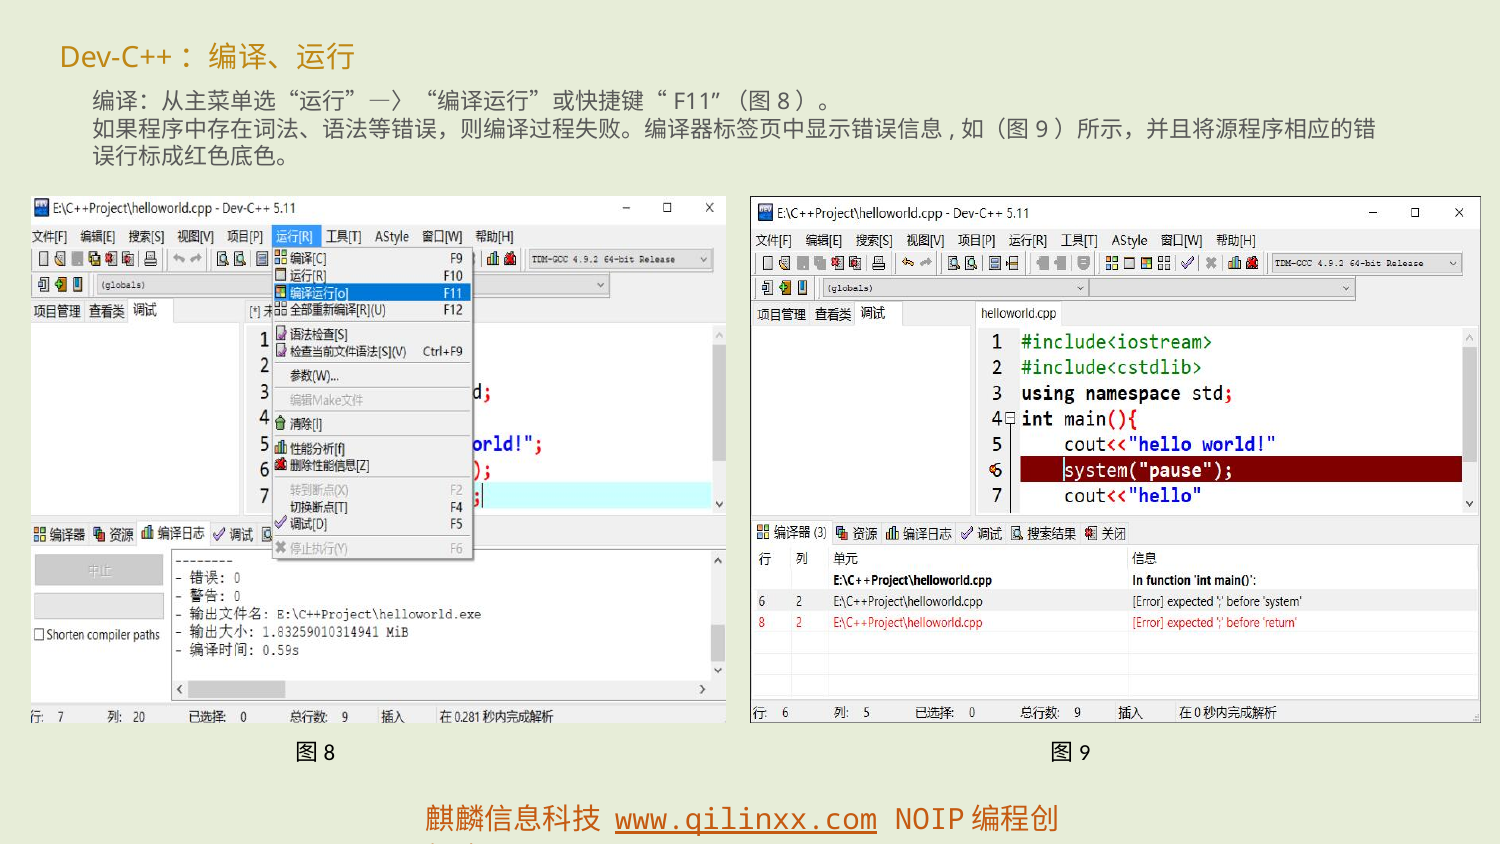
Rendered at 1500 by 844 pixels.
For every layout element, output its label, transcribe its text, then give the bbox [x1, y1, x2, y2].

chart [671, 222, 1431, 779]
text_box Dev-C++：编译、运行 [48, 32, 476, 79]
text_box 编译：从主菜单选“运行”—〉“编译运行”或快捷键“F11”（图8）。 如果程序中存在词法、语法等错误，则编译过程失败。编译器标签页中显示错误信息,如（图9）所示，并且将源程序相应的错误行标成红色底色。 [78, 79, 1400, 204]
text_box 麒麟信息科技 www.qilinxx.com NOIP编程创新班 [411, 792, 1089, 844]
picture [749, 196, 1481, 723]
picture [31, 196, 726, 723]
text_box 图8 [280, 730, 423, 773]
